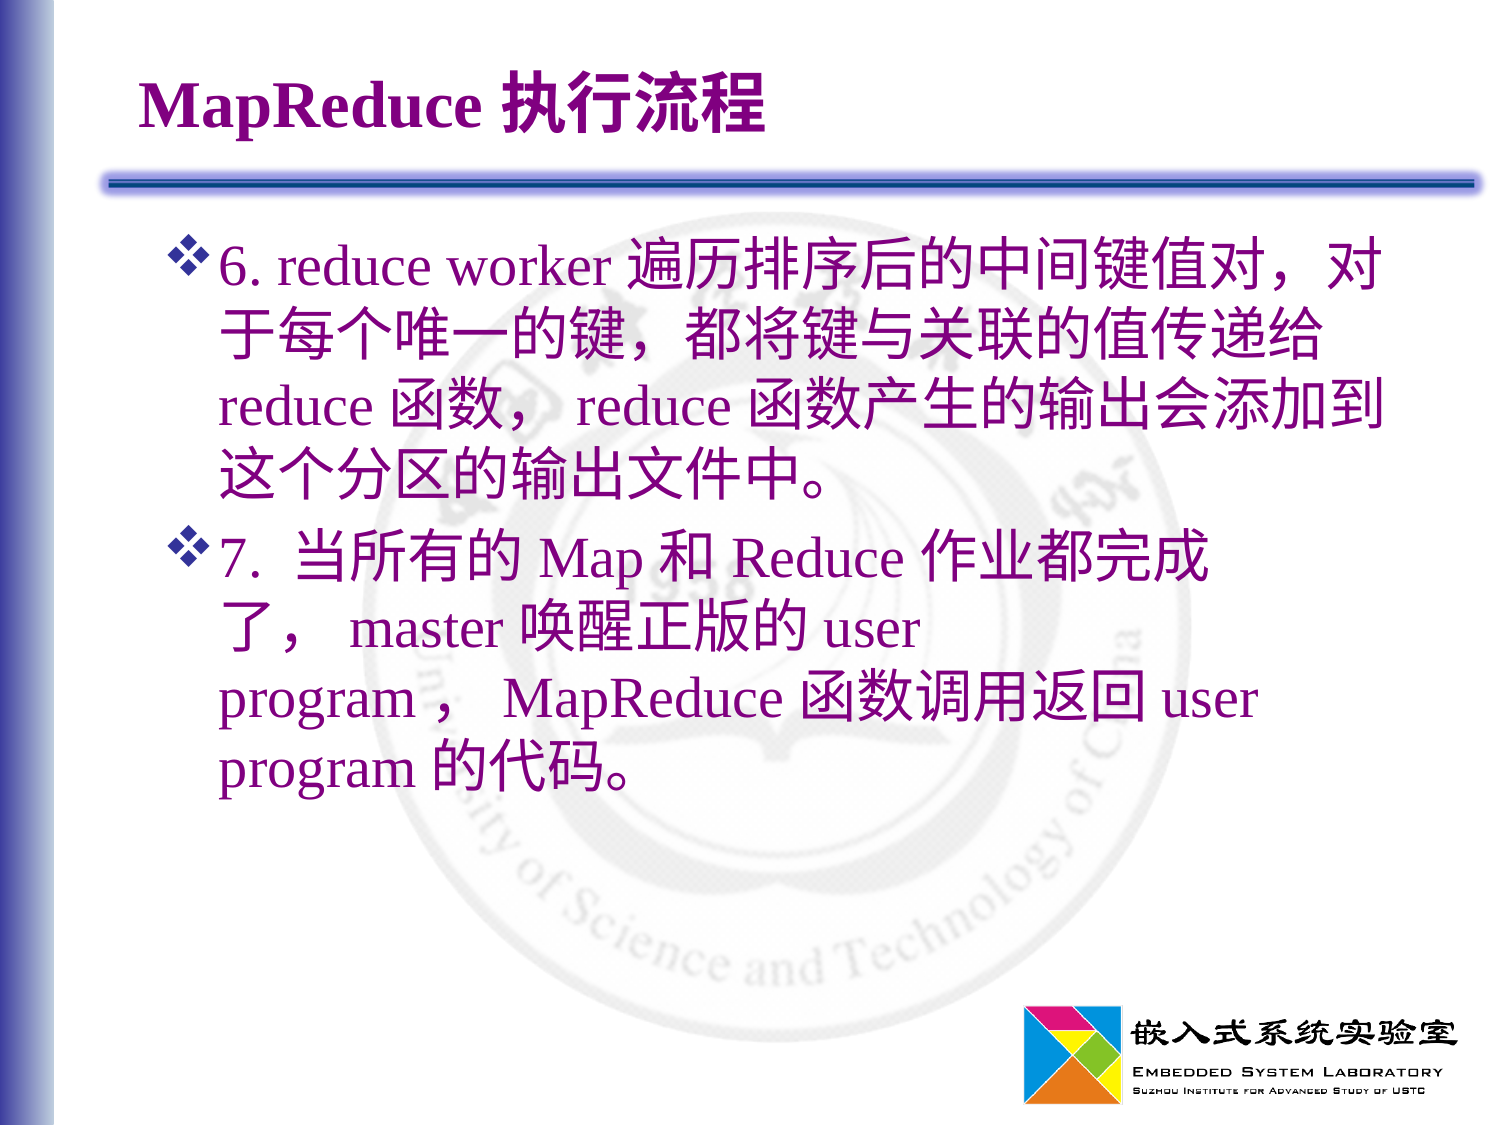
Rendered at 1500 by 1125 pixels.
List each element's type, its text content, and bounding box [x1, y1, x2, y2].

picture [336, 1004, 1459, 1105]
list 6. reduce worker遍历排序后的中间键值对，对于每个唯一的键，都将键与关联的值传递给reduce函数，reduce函数产生的输出会添加到这个分区的输出文件中。 7. 当所有的Map和Reduce作业都完成了，master唤醒正版的user program，MapReduce函数调用返回user program的代码。 [147, 220, 1437, 1024]
picture [88, 160, 1495, 220]
title MapReduce执行流程 [123, 42, 1459, 150]
